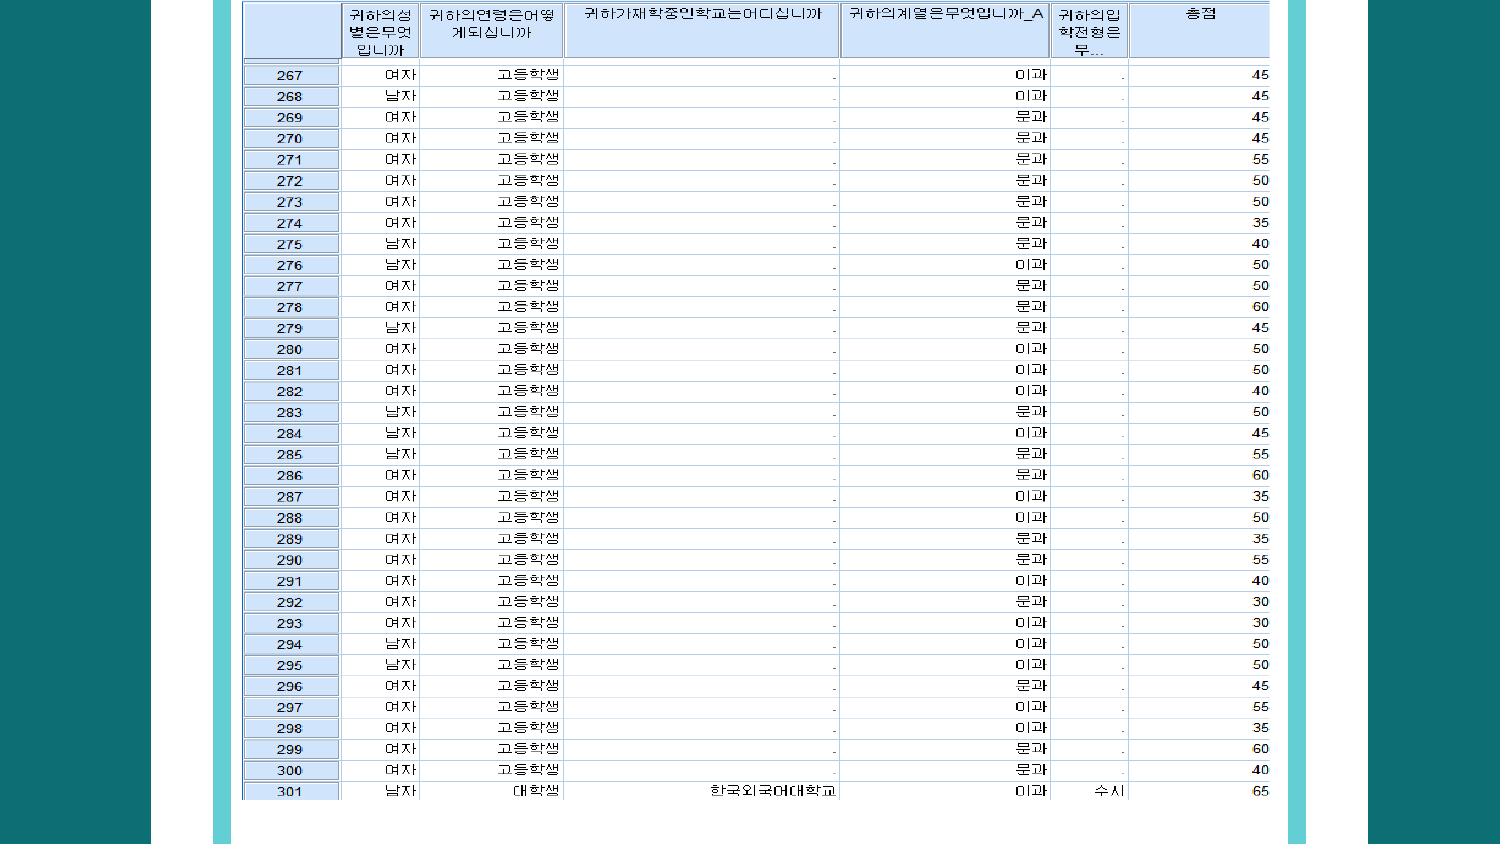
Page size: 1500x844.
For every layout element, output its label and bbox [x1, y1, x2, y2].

text_box [150, 0, 1368, 844]
picture [241, 0, 1270, 800]
